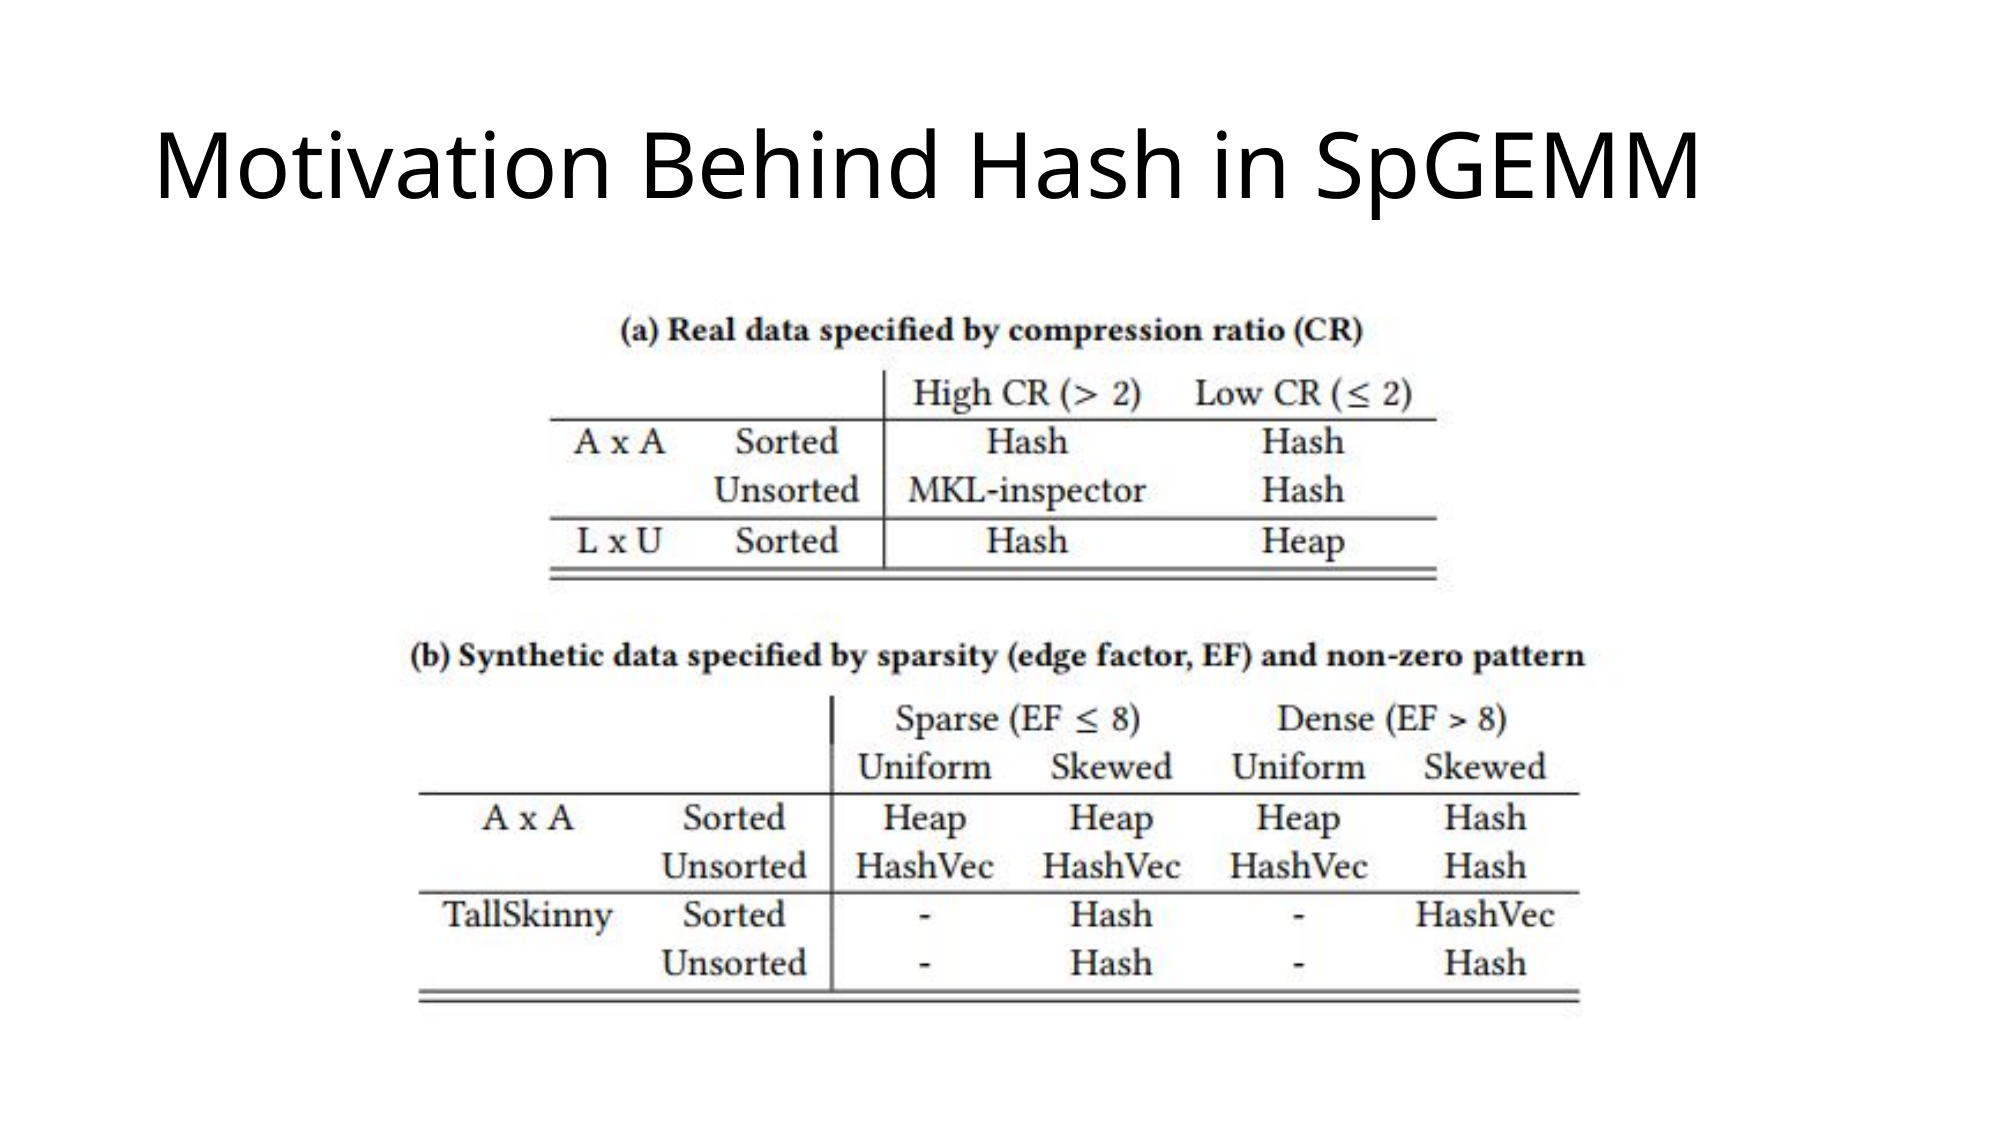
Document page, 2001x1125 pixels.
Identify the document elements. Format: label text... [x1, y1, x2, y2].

title Motivation Behind Hash in SpGEMM [137, 59, 1863, 278]
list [364, 281, 1636, 1032]
